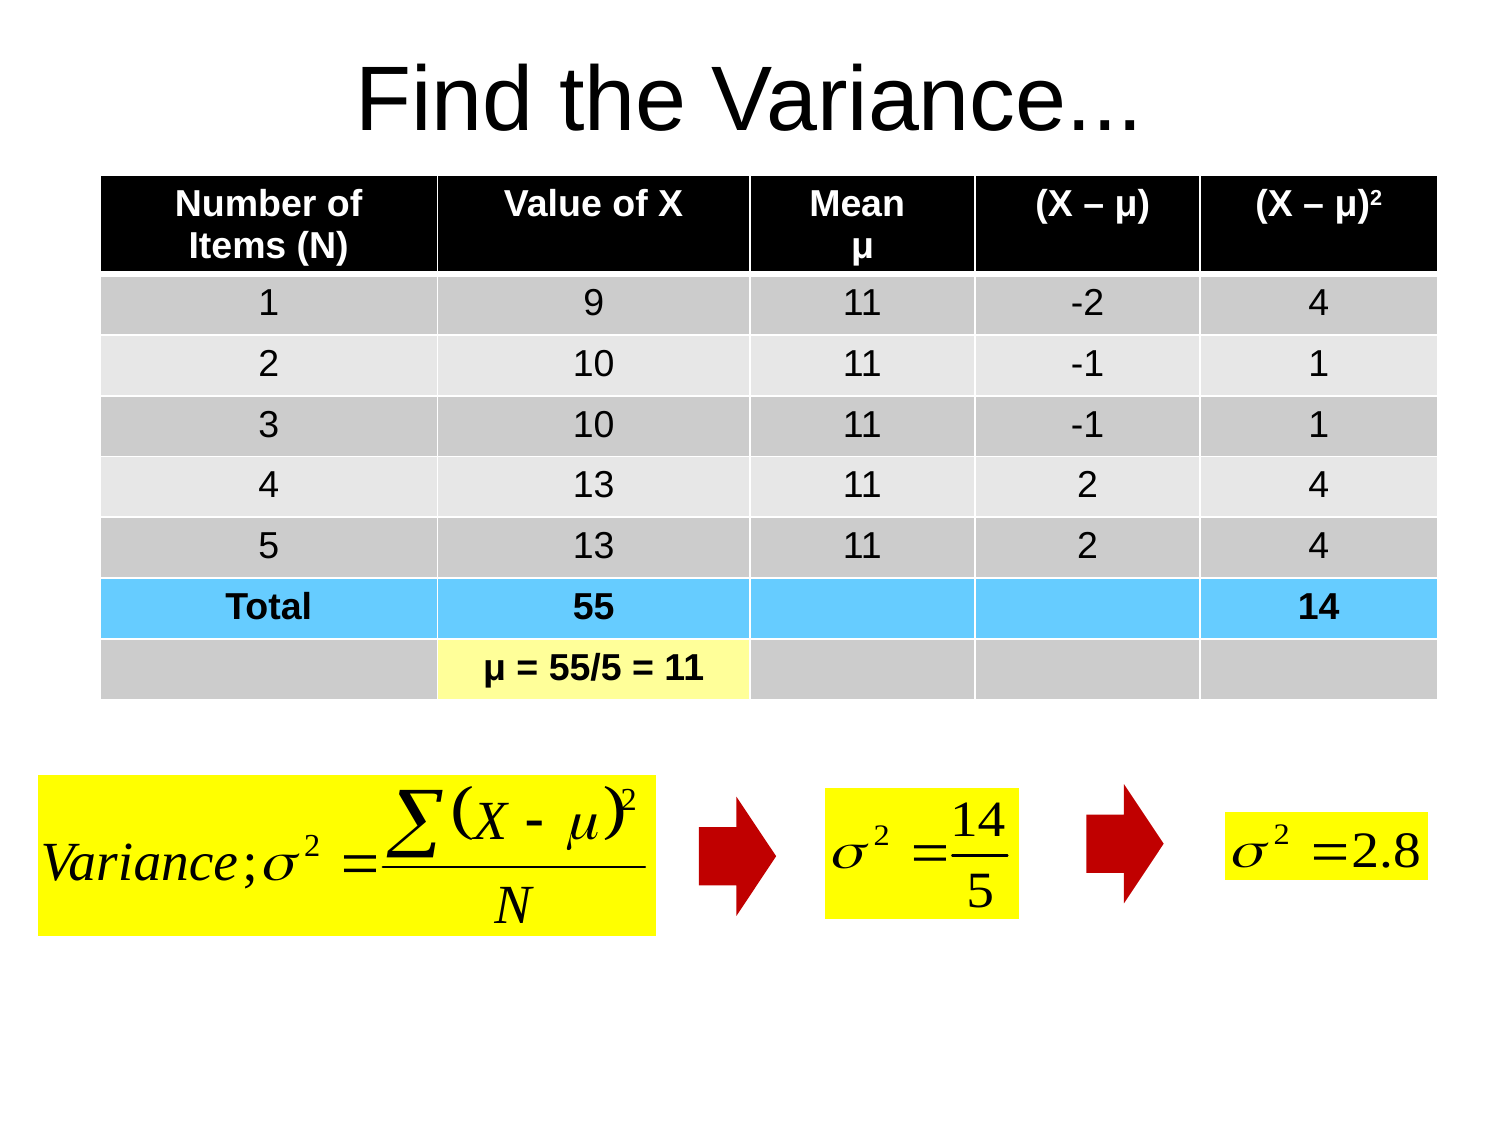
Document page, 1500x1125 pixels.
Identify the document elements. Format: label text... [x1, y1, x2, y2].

table_cell 55 [438, 579, 749, 638]
table_cell 10 [438, 336, 749, 395]
table_cell -1 [976, 397, 1199, 456]
table_cell 11 [751, 397, 974, 456]
table_cell 1 [1201, 397, 1437, 456]
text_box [1224, 812, 1429, 881]
table_cell 11 [751, 277, 974, 334]
table_header Mean μ [751, 176, 974, 271]
table_cell [101, 640, 437, 699]
table_cell -1 [976, 336, 1199, 395]
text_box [824, 787, 1019, 919]
table_cell [976, 640, 1199, 699]
table_header (X – μ)2 [1201, 176, 1437, 271]
table_cell 13 [438, 457, 749, 516]
table_cell 1 [101, 277, 437, 334]
table_header (X – μ) [976, 176, 1199, 271]
table_cell 11 [751, 457, 974, 516]
table_cell 10 [438, 397, 749, 456]
table_cell [1201, 640, 1437, 699]
table_cell 3 [101, 397, 437, 456]
table_cell -2 [976, 277, 1199, 334]
table_cell 9 [438, 277, 749, 334]
table_cell [751, 640, 974, 699]
table_header Value of X [438, 176, 749, 271]
table_cell 14 [1201, 579, 1437, 638]
table_cell Total [101, 579, 437, 638]
table_cell 2 [101, 336, 437, 395]
table_cell 11 [751, 336, 974, 395]
table_cell 2 [976, 518, 1199, 577]
table_cell [976, 579, 1199, 638]
table_cell 13 [438, 518, 749, 577]
table_cell 11 [751, 518, 974, 577]
table_cell 2 [976, 457, 1199, 516]
title Find the Variance... [74, 0, 1426, 188]
table_cell 1 [1201, 336, 1437, 395]
table_cell 4 [101, 457, 437, 516]
text_box [698, 796, 777, 916]
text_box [37, 774, 656, 936]
table_cell 4 [1201, 277, 1437, 334]
text_box [1086, 784, 1164, 904]
table_header Number of Items (N) [101, 176, 437, 271]
table_cell 4 [1201, 457, 1437, 516]
table_cell μ = 55/5 = 11 [438, 640, 749, 699]
table_cell 4 [1201, 518, 1437, 577]
table_cell [751, 579, 974, 638]
table_cell 5 [101, 518, 437, 577]
